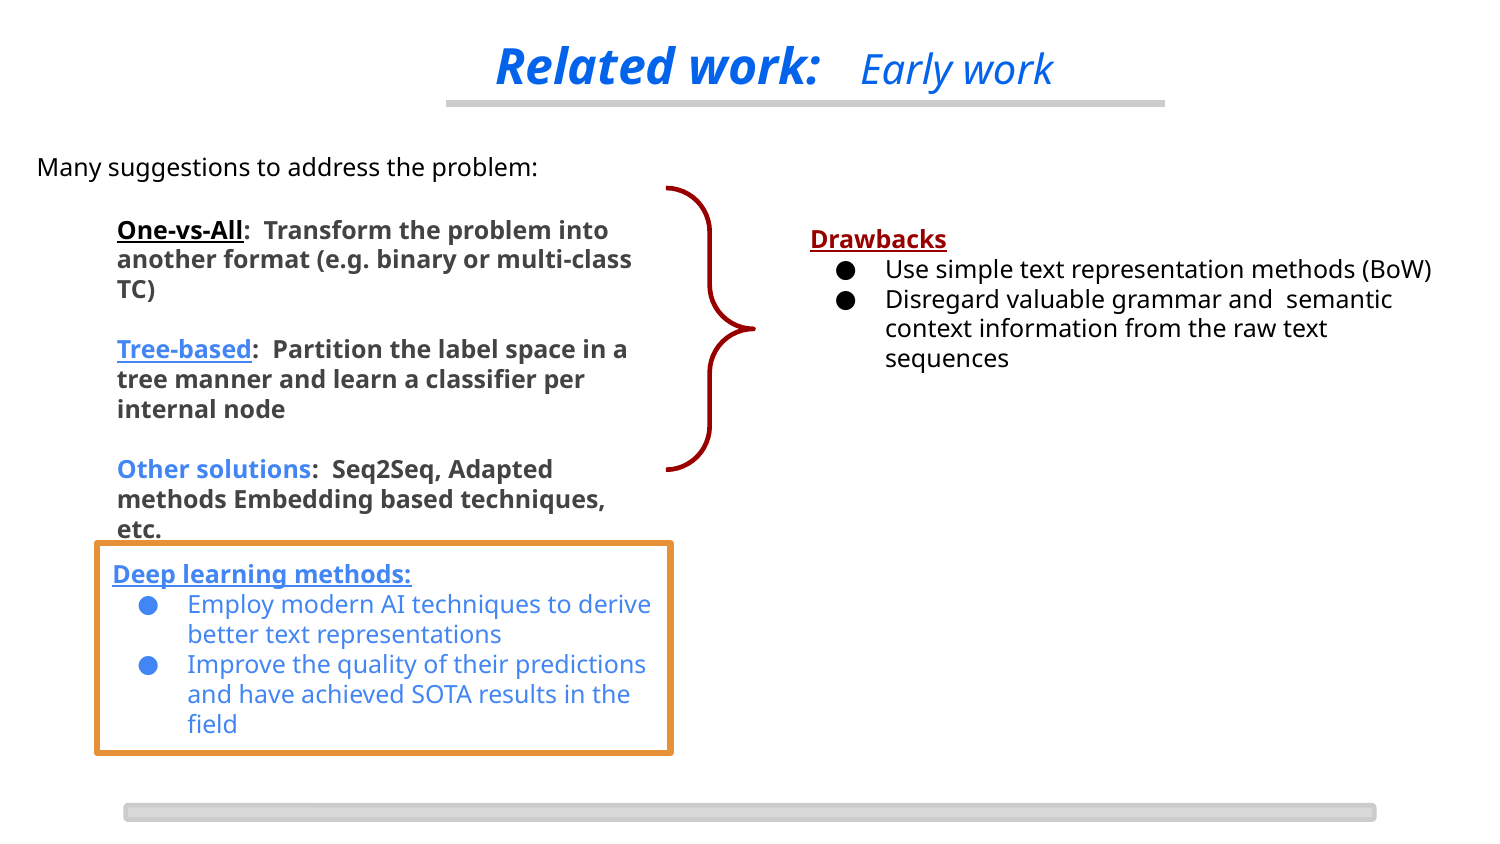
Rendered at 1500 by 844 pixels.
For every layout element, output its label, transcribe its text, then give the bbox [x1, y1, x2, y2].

text_box [665, 187, 754, 470]
text_box Deep learning methods: Employ modern AI techniques to derive better text representations Improve the quality of their predictions and have achieved SOTA results in the field [97, 543, 671, 753]
text_box Related work: Early work [440, 20, 1108, 115]
text_box One-vs-All: Transform the problem into another format (e.g. binary or multi-class TC) Tree-based: Partition the label space in a tree manner and learn a classifier per internal node Other solutions: Seq2Seq, Adapted methods Embedding based techniques, etc. [101, 199, 666, 543]
text_box [125, 805, 1375, 820]
text_box Many suggestions to address the problem: [21, 139, 586, 214]
text_box Drawbacks Use simple text representation methods (BoW) Disregard valuable grammar and semantic context information from the raw text sequences [795, 208, 1452, 388]
